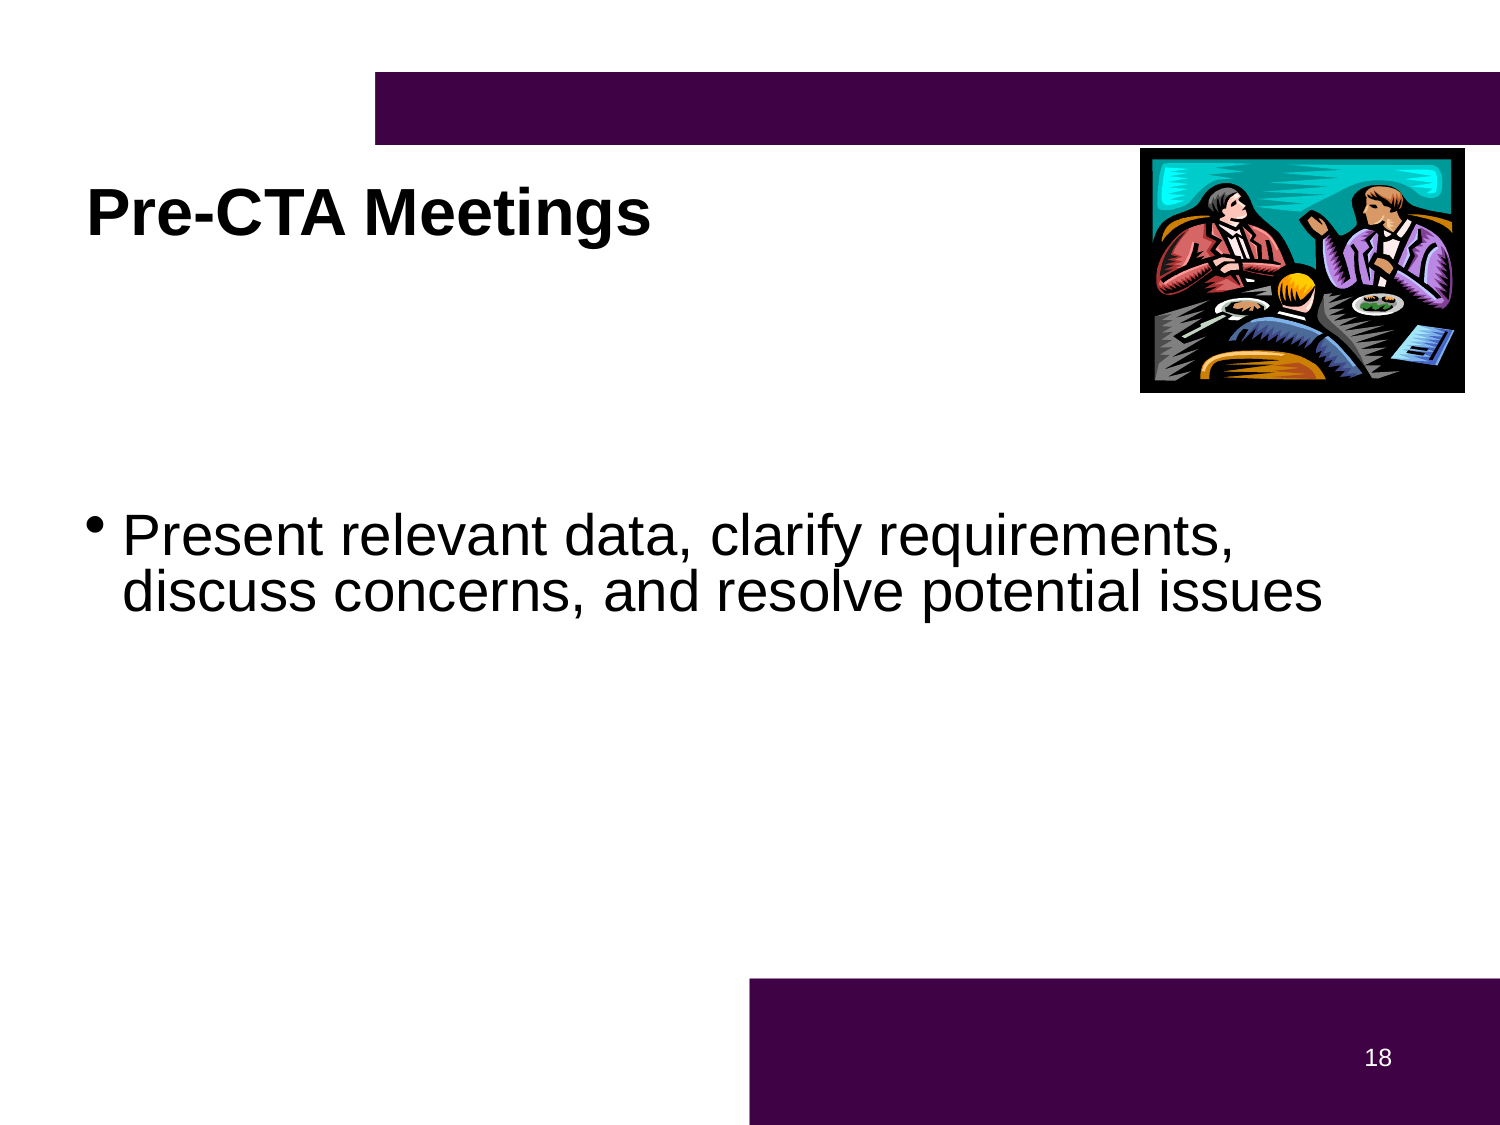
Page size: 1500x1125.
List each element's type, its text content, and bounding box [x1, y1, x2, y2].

text_box Present relevant data, clarify requirements, discuss concerns, and resolve potential issues [69, 503, 1400, 669]
picture [0, 0, 1500, 1125]
slide_number 18 [1074, 987, 1393, 1125]
text_box Pre-CTA Meetings [53, 115, 904, 303]
